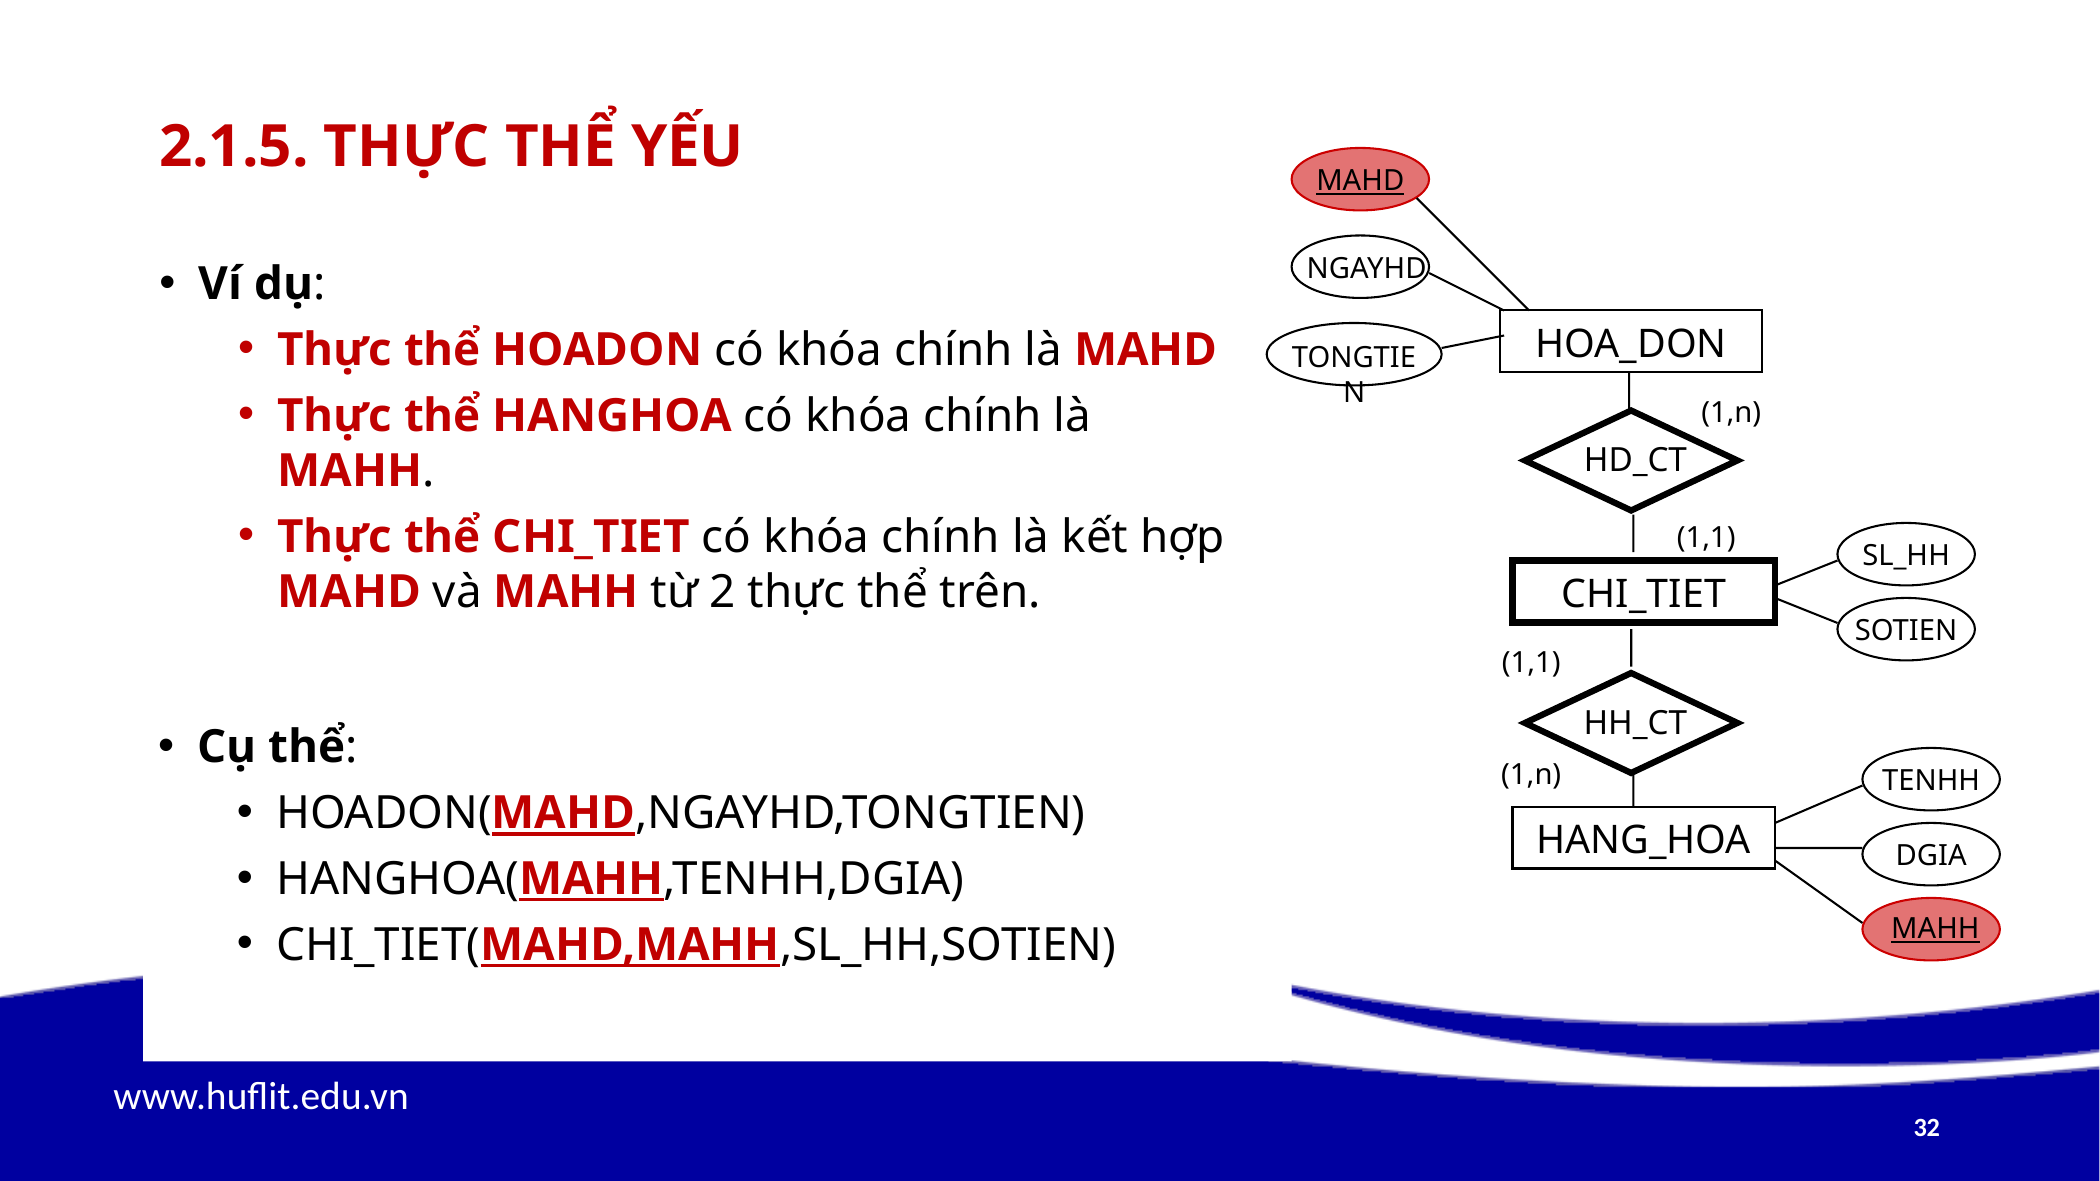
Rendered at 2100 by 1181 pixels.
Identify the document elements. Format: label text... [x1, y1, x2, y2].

title 2.1.5. Thực thể yếu [144, 62, 1956, 234]
picture [0, 959, 2100, 1181]
slide_number 32 [1482, 1094, 1956, 1158]
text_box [1266, 147, 2005, 961]
list Ví dụ: Thực thể HOADON có khóa chính là MAHD Thực thể HANGHOA có khóa chính là MAHH. Thực thể CHI_TIET có khóa chính là kết hợp MAHD và MAHH từ 2 thực thể trên. [144, 246, 1266, 598]
text_box Cụ thể: HOADON(MAHD,NGAYHD,TONGTIEN) HANGHOA(MAHH,TENHH,DGIA) CHI_TIET(MAHD,MAHH,SL_HH,SOTIEN) [143, 709, 1292, 1062]
